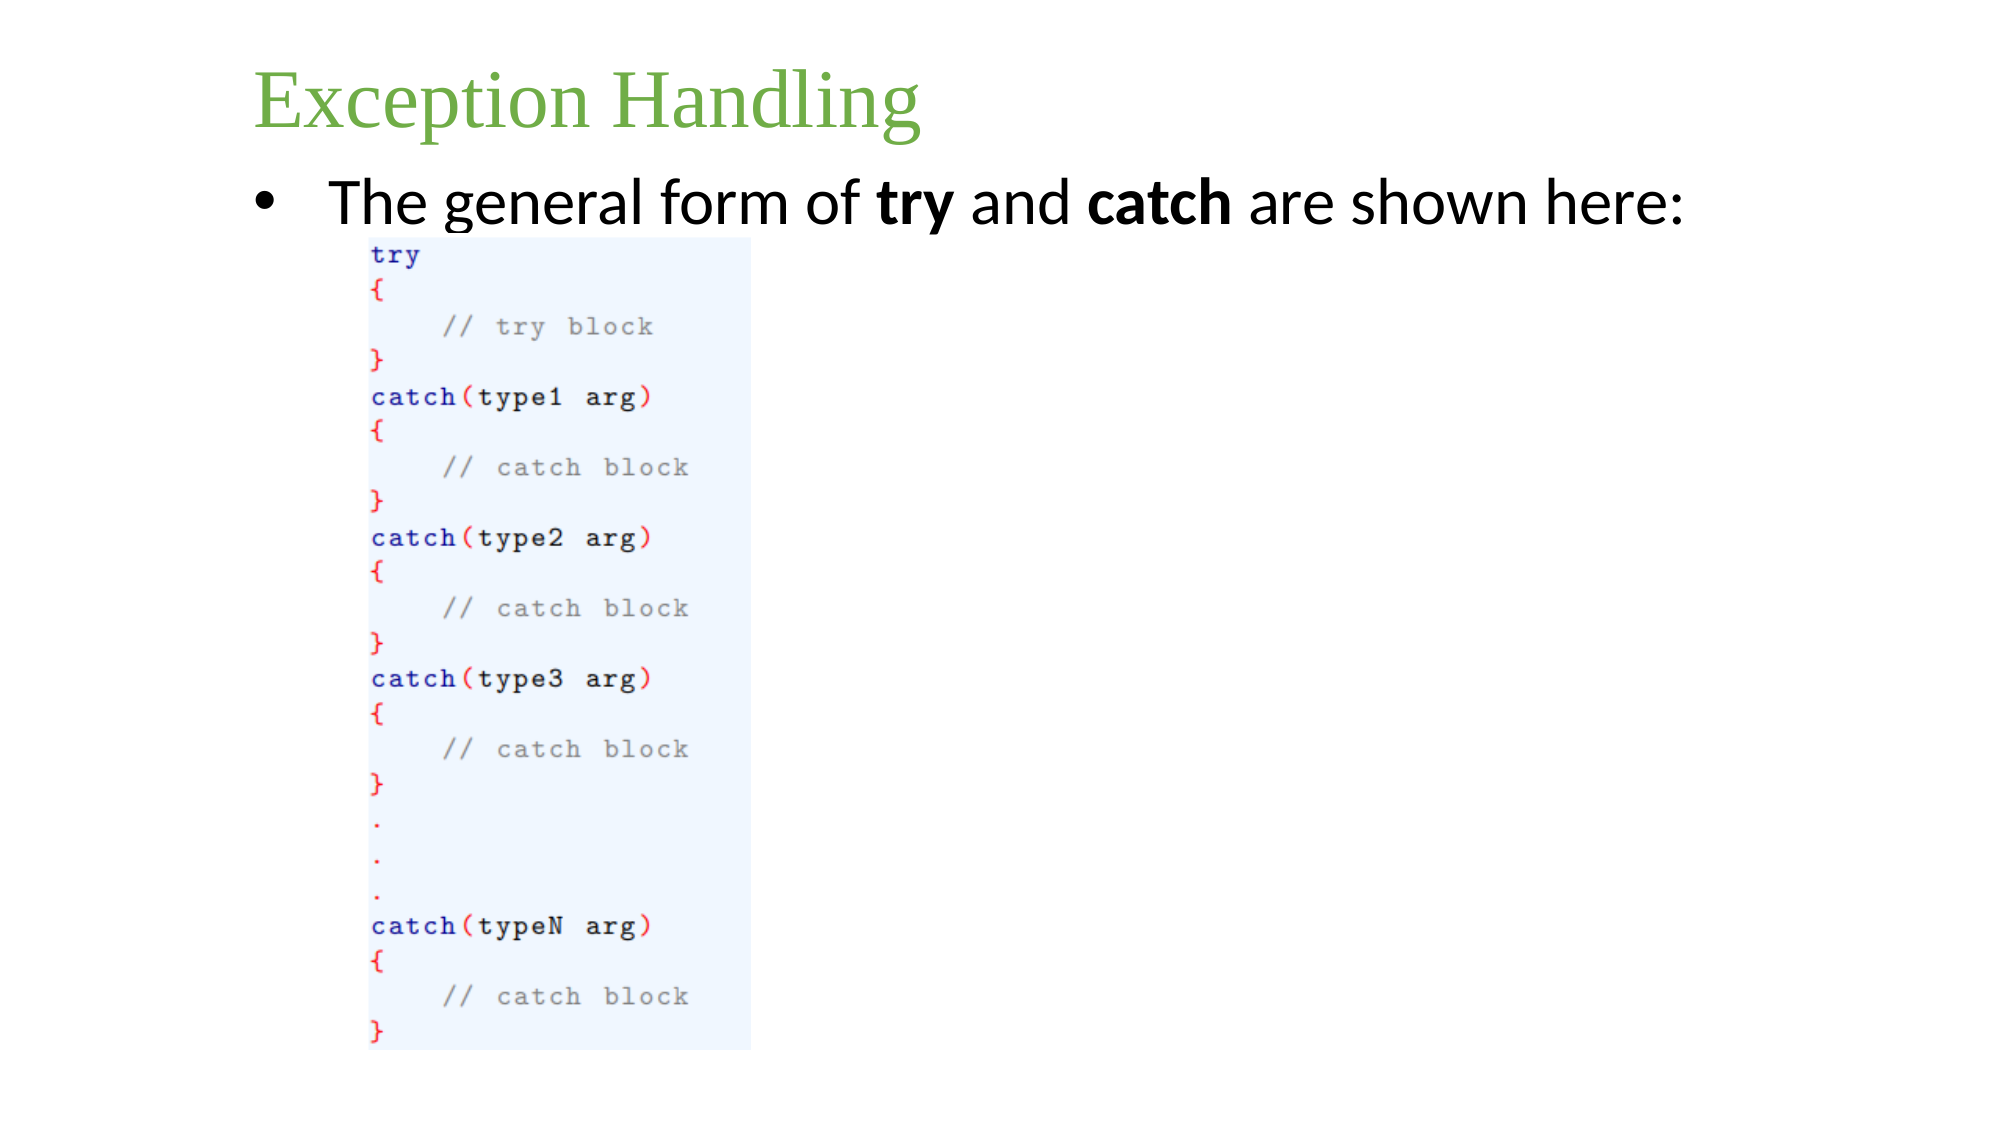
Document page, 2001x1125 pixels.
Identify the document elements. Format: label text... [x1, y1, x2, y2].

picture [361, 233, 751, 1050]
subtitle Exception Handling The general form of try and catch are shown here: [238, 48, 1739, 1091]
